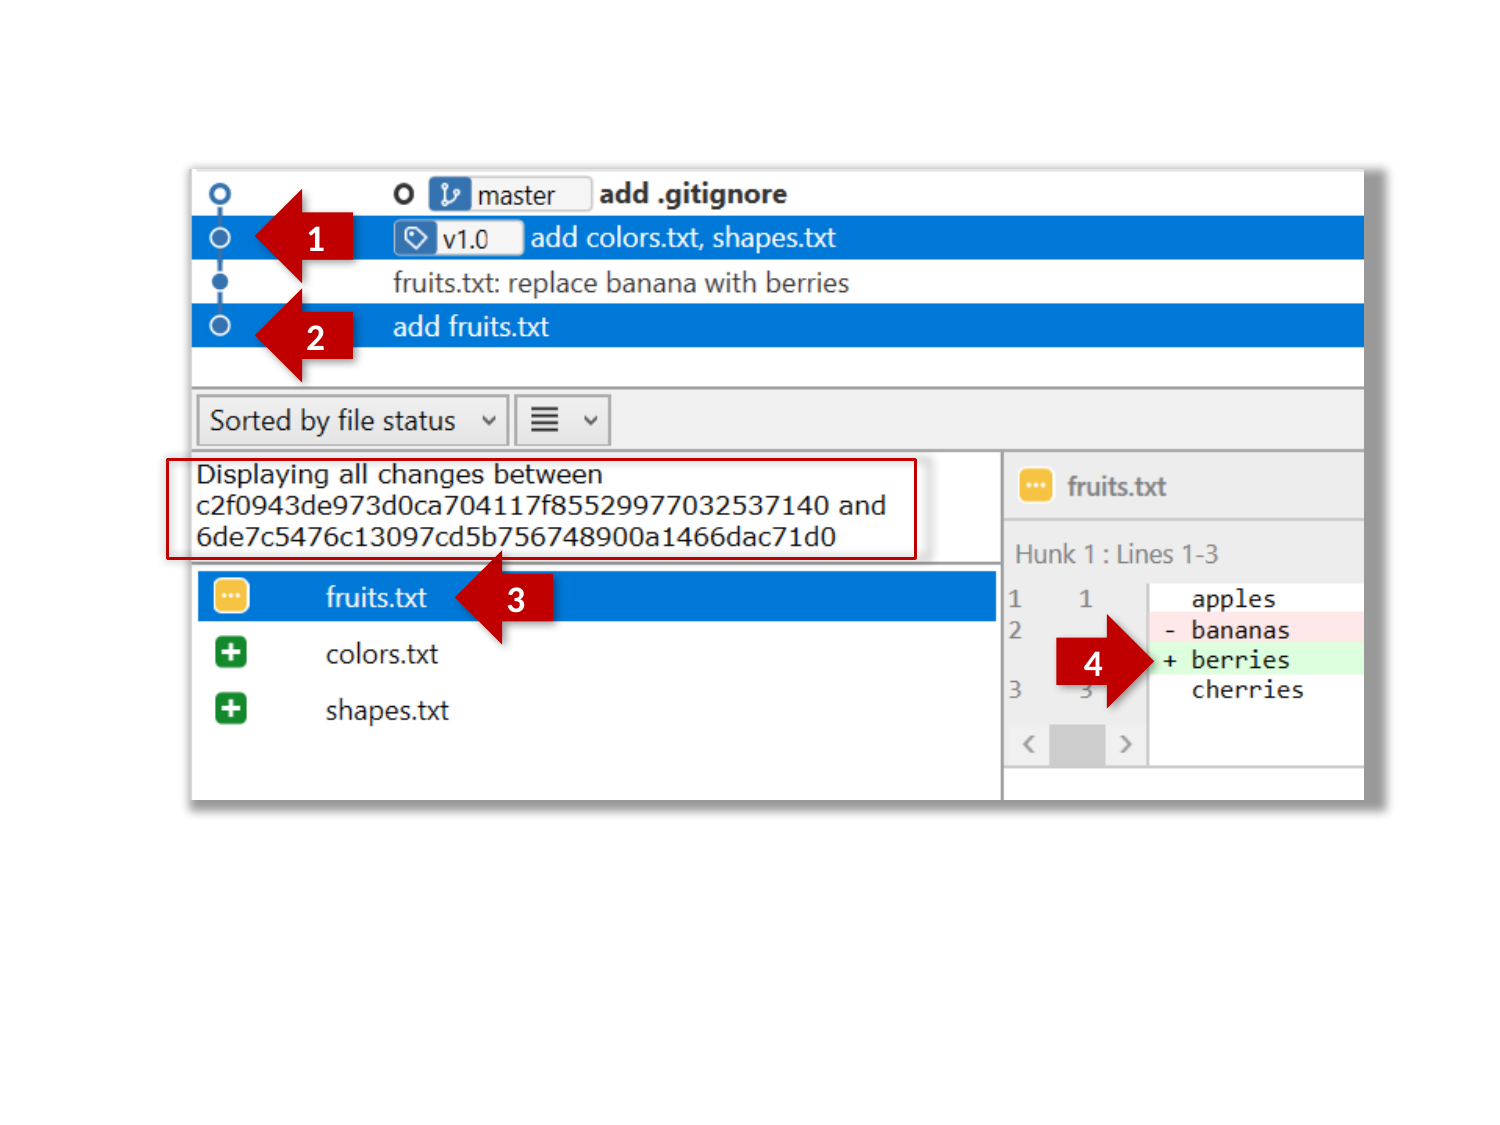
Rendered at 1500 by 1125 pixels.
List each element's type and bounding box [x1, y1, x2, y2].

picture [189, 169, 1364, 800]
text_box [165, 458, 184, 561]
